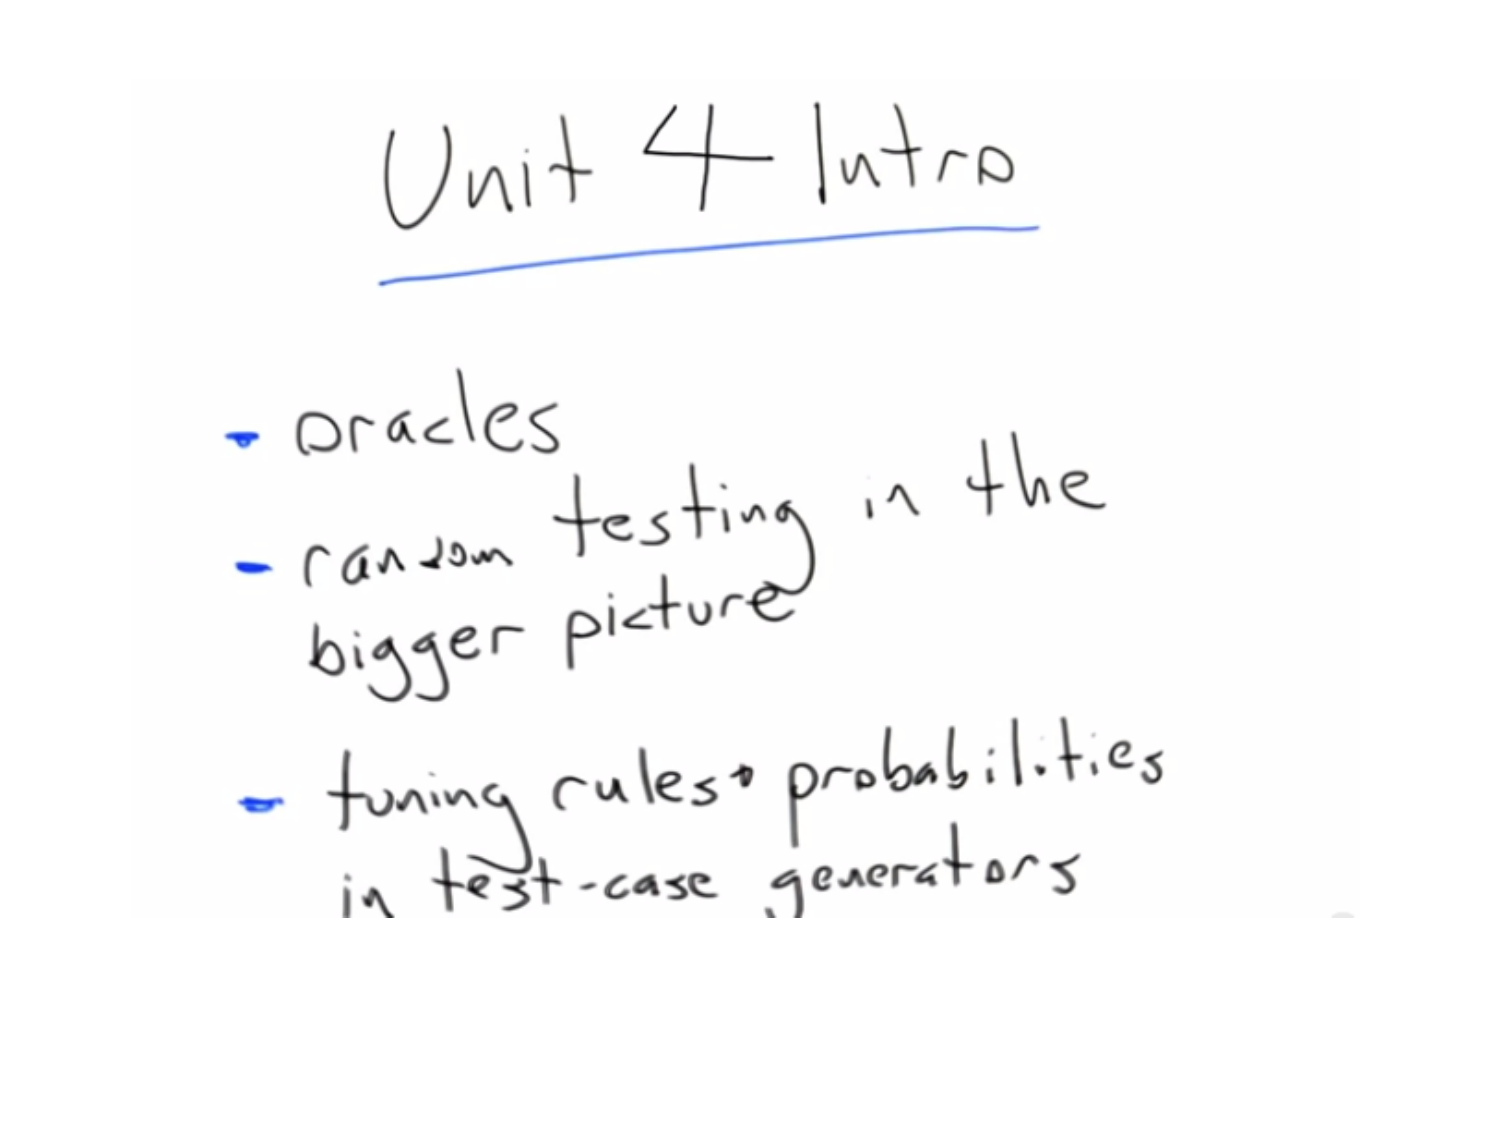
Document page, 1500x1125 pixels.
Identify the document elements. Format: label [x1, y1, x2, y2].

picture [130, 79, 1360, 918]
